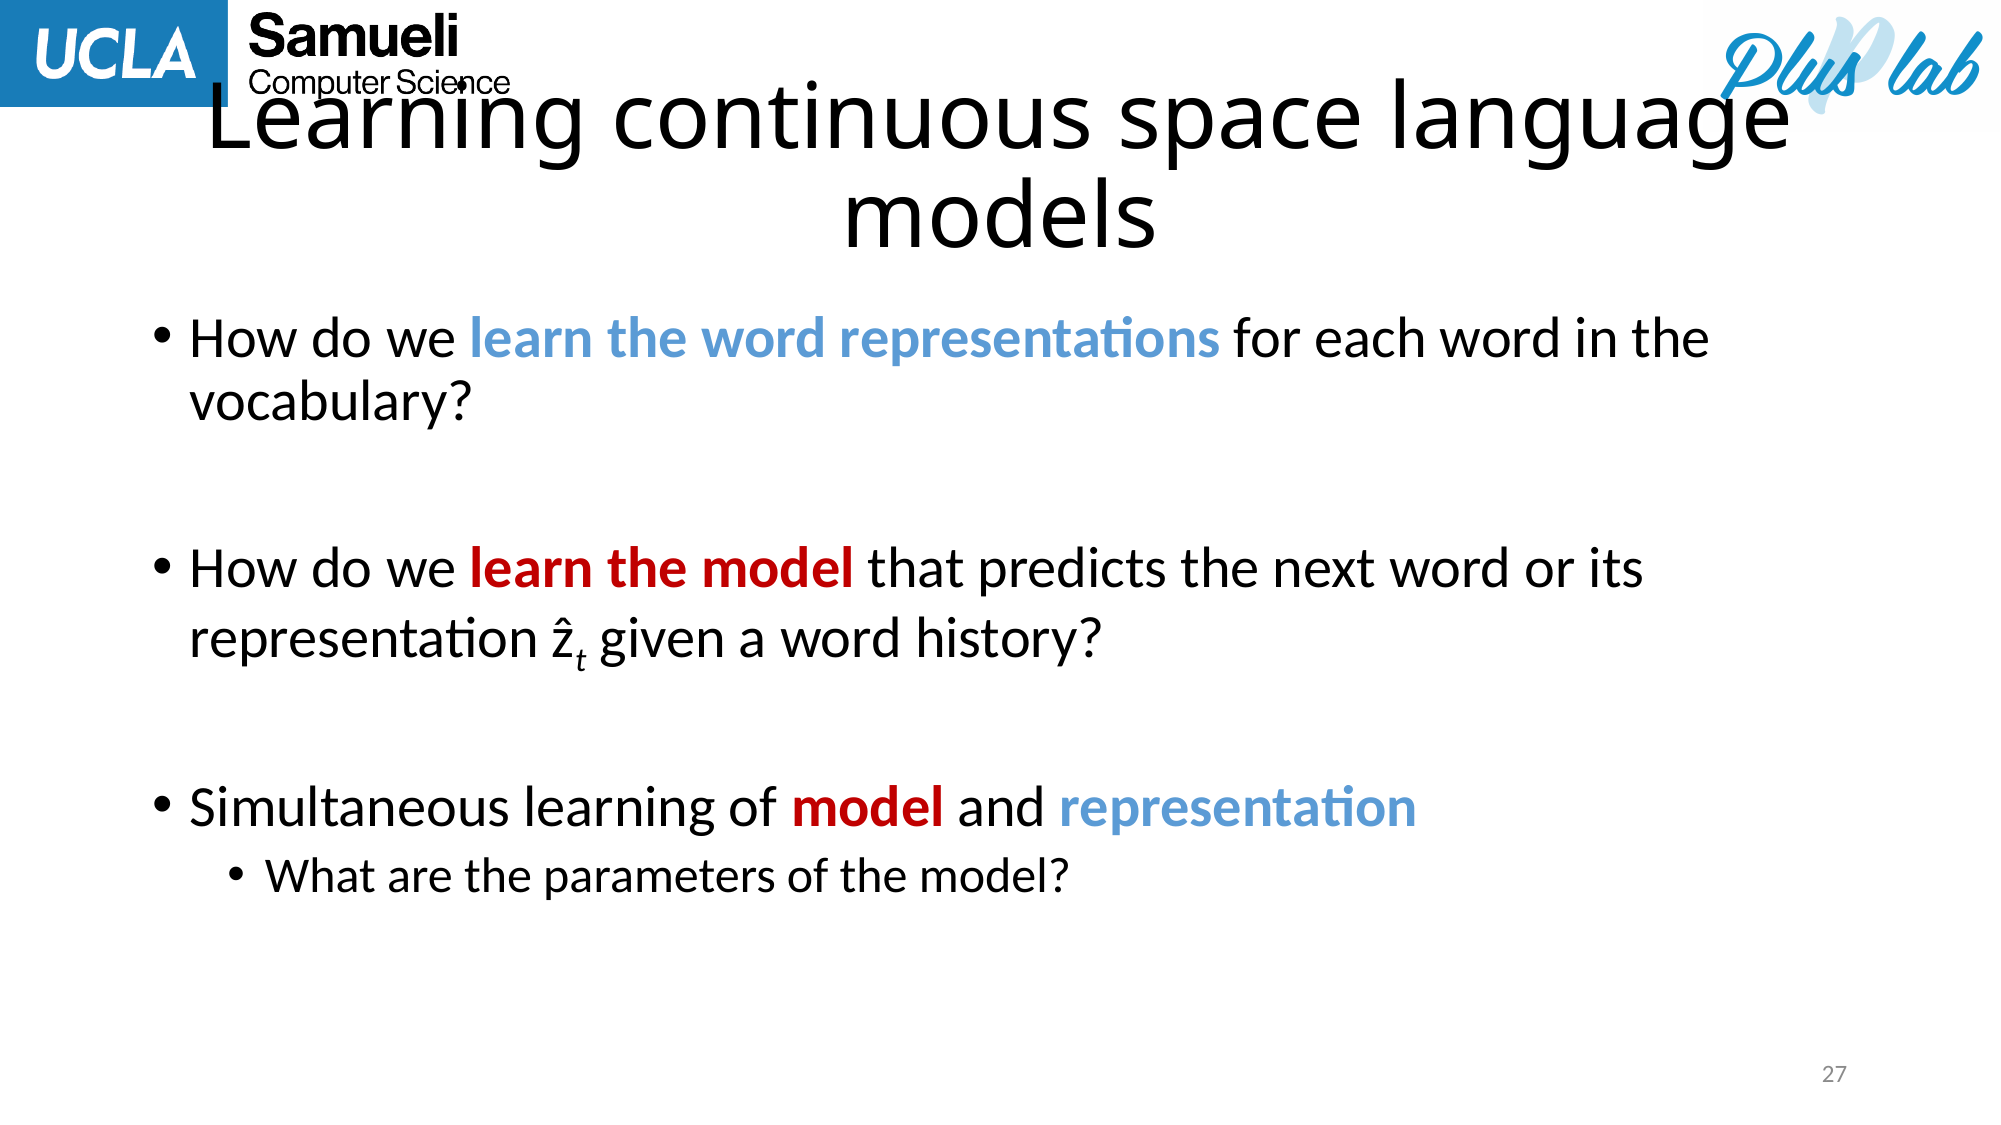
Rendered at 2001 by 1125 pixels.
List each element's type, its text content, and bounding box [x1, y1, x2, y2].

list How do we learn the word representations for each word in the vocabulary? How do we learn the model that predicts the next word or its representation ẑt given a word history? Simultaneous learning of model and representation What are the parameters of the model? [137, 299, 1863, 1014]
title Learning continuous space language models [137, 59, 1863, 278]
picture [0, 0, 510, 107]
picture [1703, 0, 2000, 132]
slide_number 27 [1412, 1042, 1863, 1103]
